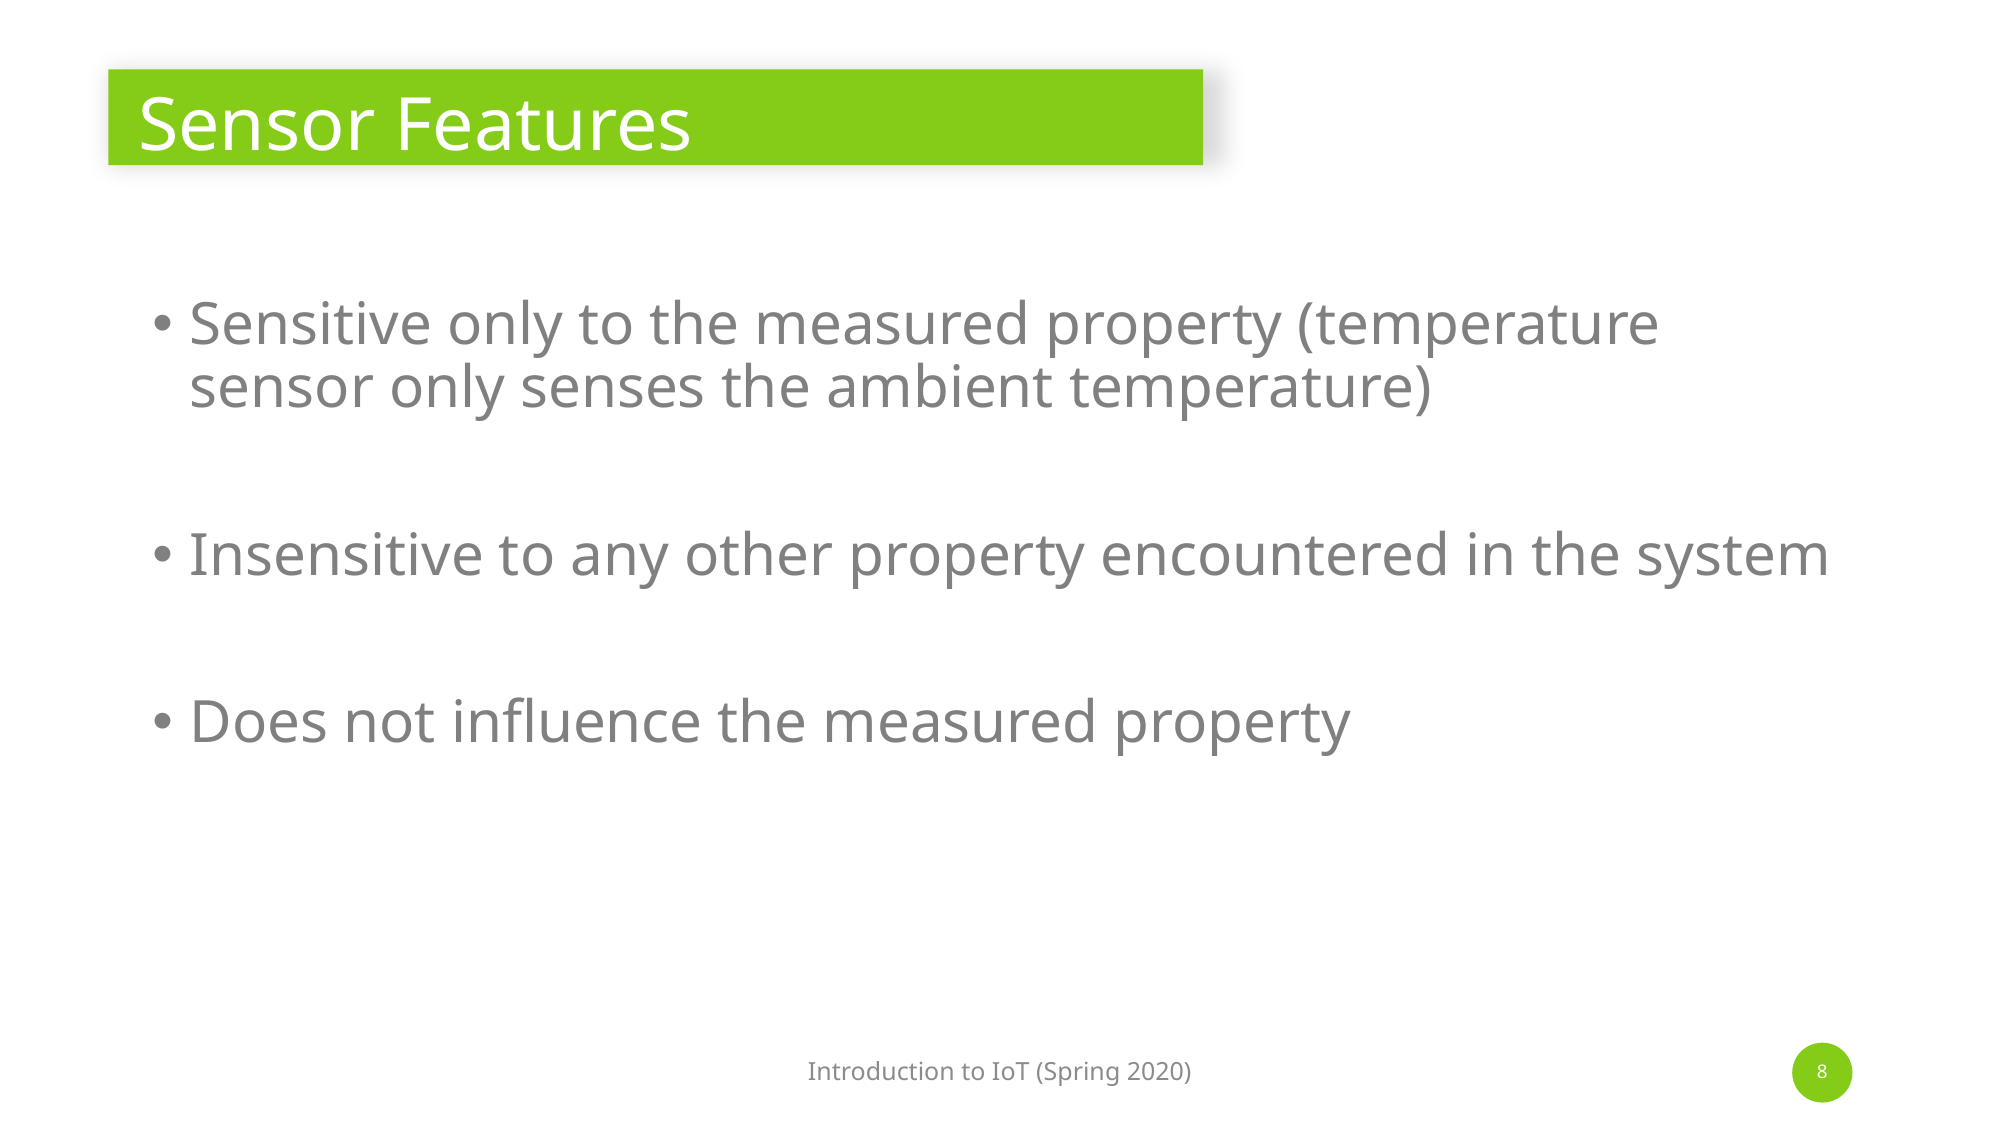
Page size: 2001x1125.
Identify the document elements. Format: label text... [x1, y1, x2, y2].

slide_number 8 [1792, 1042, 1853, 1103]
footer Introduction to IoT (Spring 2020) [662, 1042, 1338, 1103]
list Sensitive only to the measured property (temperature sensor only senses the ambient temperature) Insensitive to any other property encountered in the system Does not influence the measured property [137, 287, 1863, 1001]
title Sensor Features [108, 69, 1204, 166]
